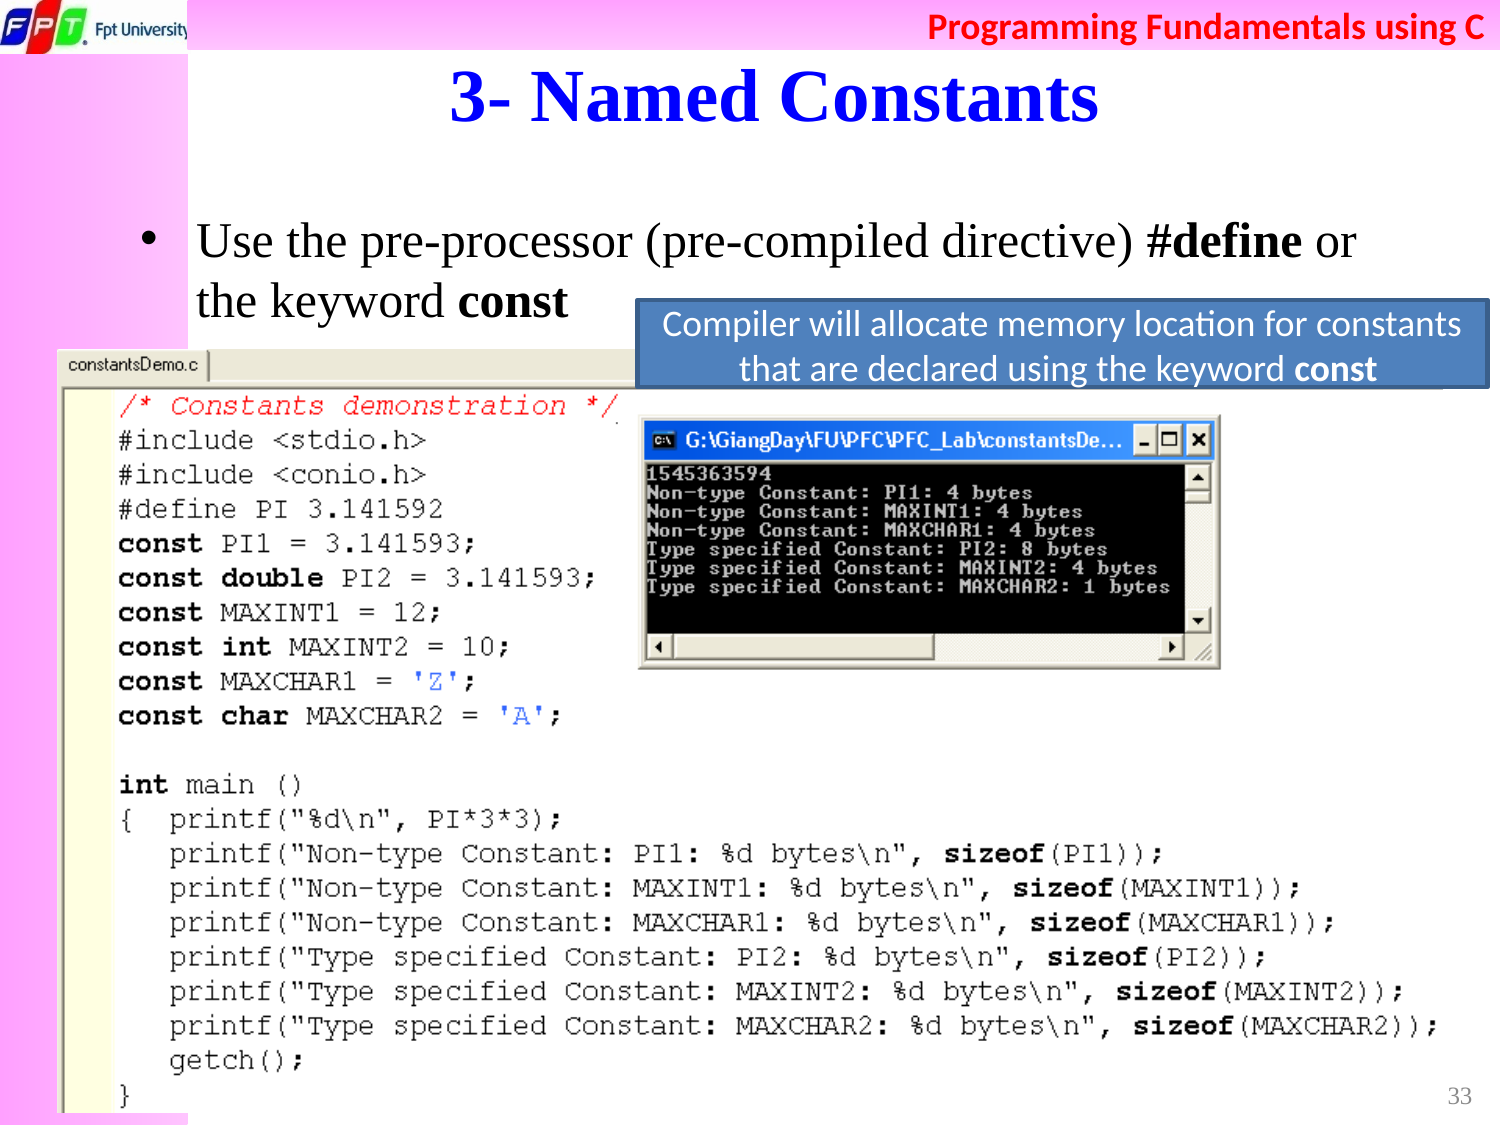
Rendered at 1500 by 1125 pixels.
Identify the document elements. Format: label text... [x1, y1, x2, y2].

slide_number 33 [1448, 1074, 1488, 1116]
picture [0, 0, 188, 54]
text_box Compiler will allocate memory location for constants that are declared using the keyword const [635, 298, 1490, 389]
picture [56, 349, 1444, 1113]
list Use the pre-processor (pre-compiled directive) #define or the keyword const [125, 200, 1425, 348]
title 3- Named Constants [125, 45, 1425, 138]
